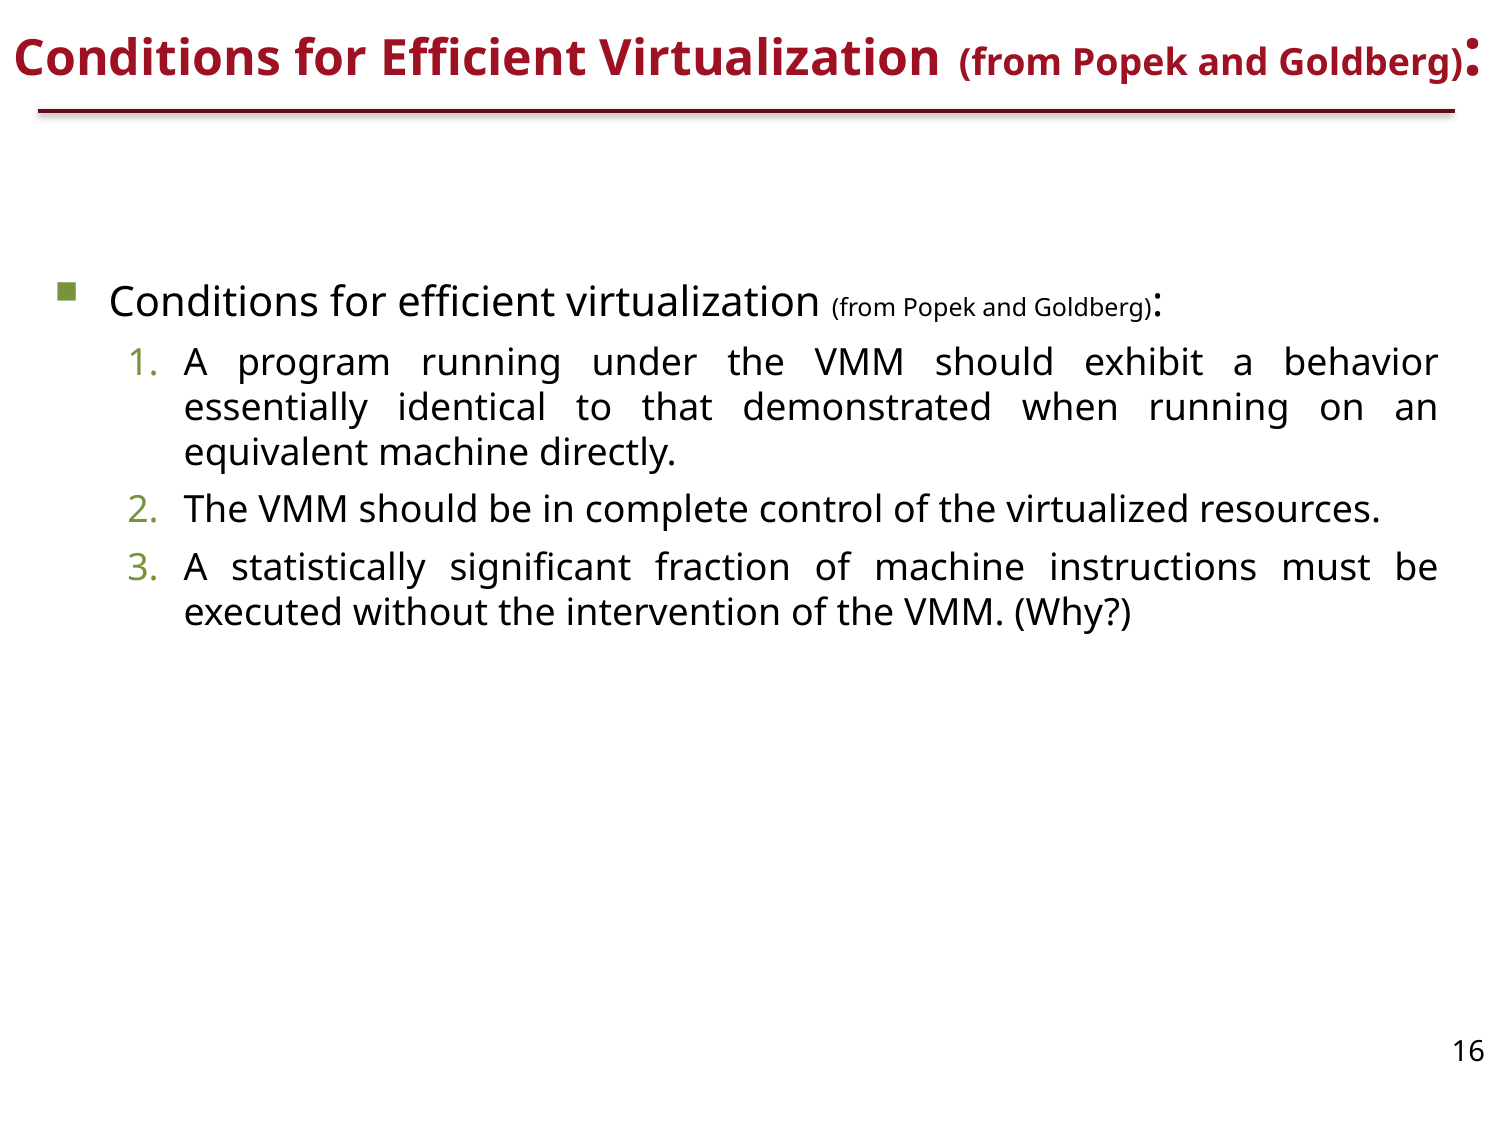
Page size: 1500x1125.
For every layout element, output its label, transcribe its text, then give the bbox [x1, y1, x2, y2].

slide_number 16 [1149, 1025, 1500, 1100]
title Conditions for Efficient Virtualization (from Popek and Goldberg): [0, 0, 1500, 218]
list Conditions for efficient virtualization (from Popek and Goldberg): A program running under the VMM should exhibit a behavior essentially identical to that demonstrated when running on an equivalent machine directly. The VMM should be in complete control of the virtualized resources. A statistically significant fraction of machine instructions must be executed without the intervention of the VMM. (Why?) [37, 142, 1455, 743]
